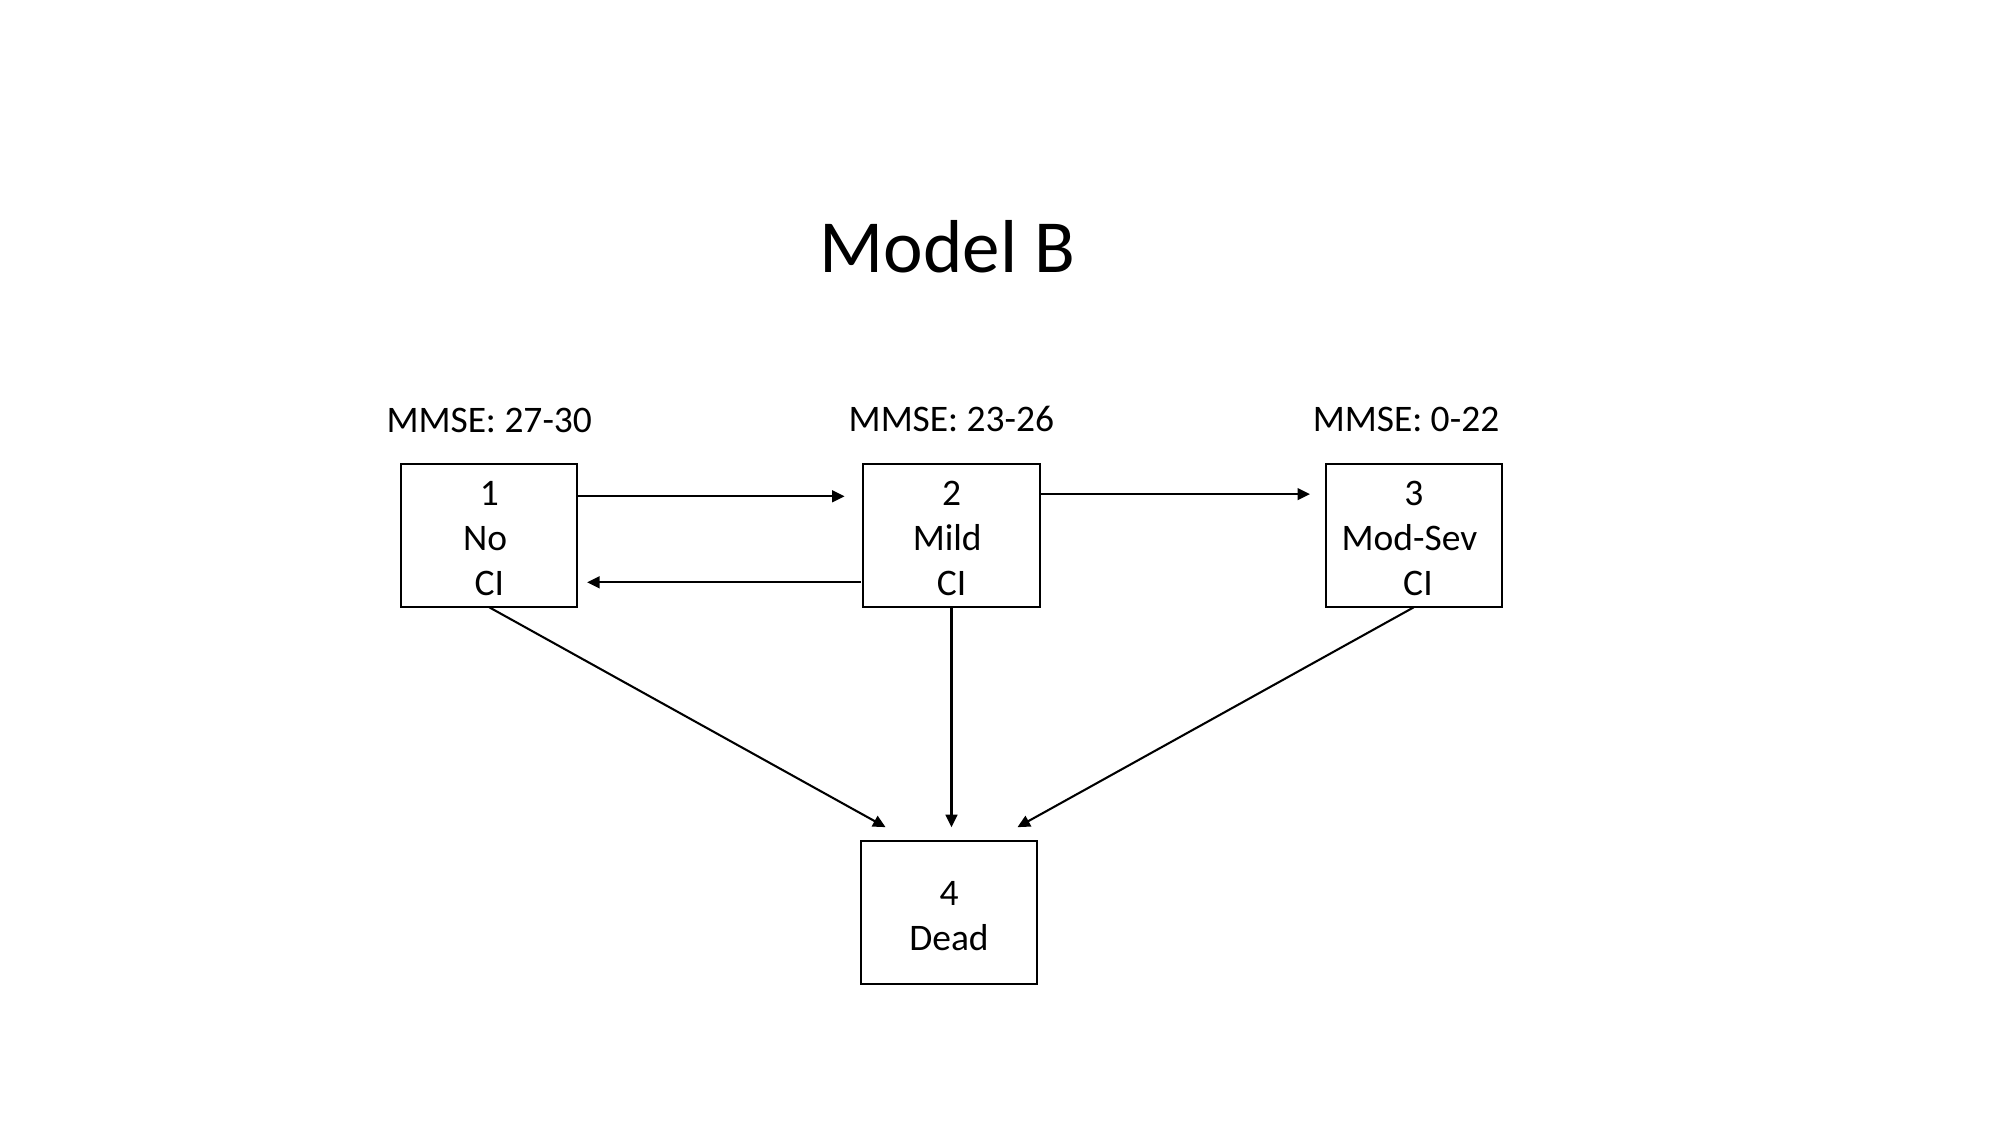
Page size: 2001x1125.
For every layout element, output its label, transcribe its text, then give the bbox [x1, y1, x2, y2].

text_box Model B [805, 189, 1091, 295]
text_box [489, 607, 886, 828]
text_box 4 Dead [860, 840, 1038, 985]
text_box 1 No CI [400, 463, 578, 608]
text_box MMSE: 23-26 [820, 386, 1083, 446]
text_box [1017, 607, 1414, 828]
text_box 3 Mod-Sev CI [1325, 463, 1503, 608]
text_box 2 Mild CI [862, 463, 1041, 608]
text_box MMSE: 27-30 [358, 387, 621, 448]
text_box MMSE: 0-22 [1274, 386, 1538, 446]
